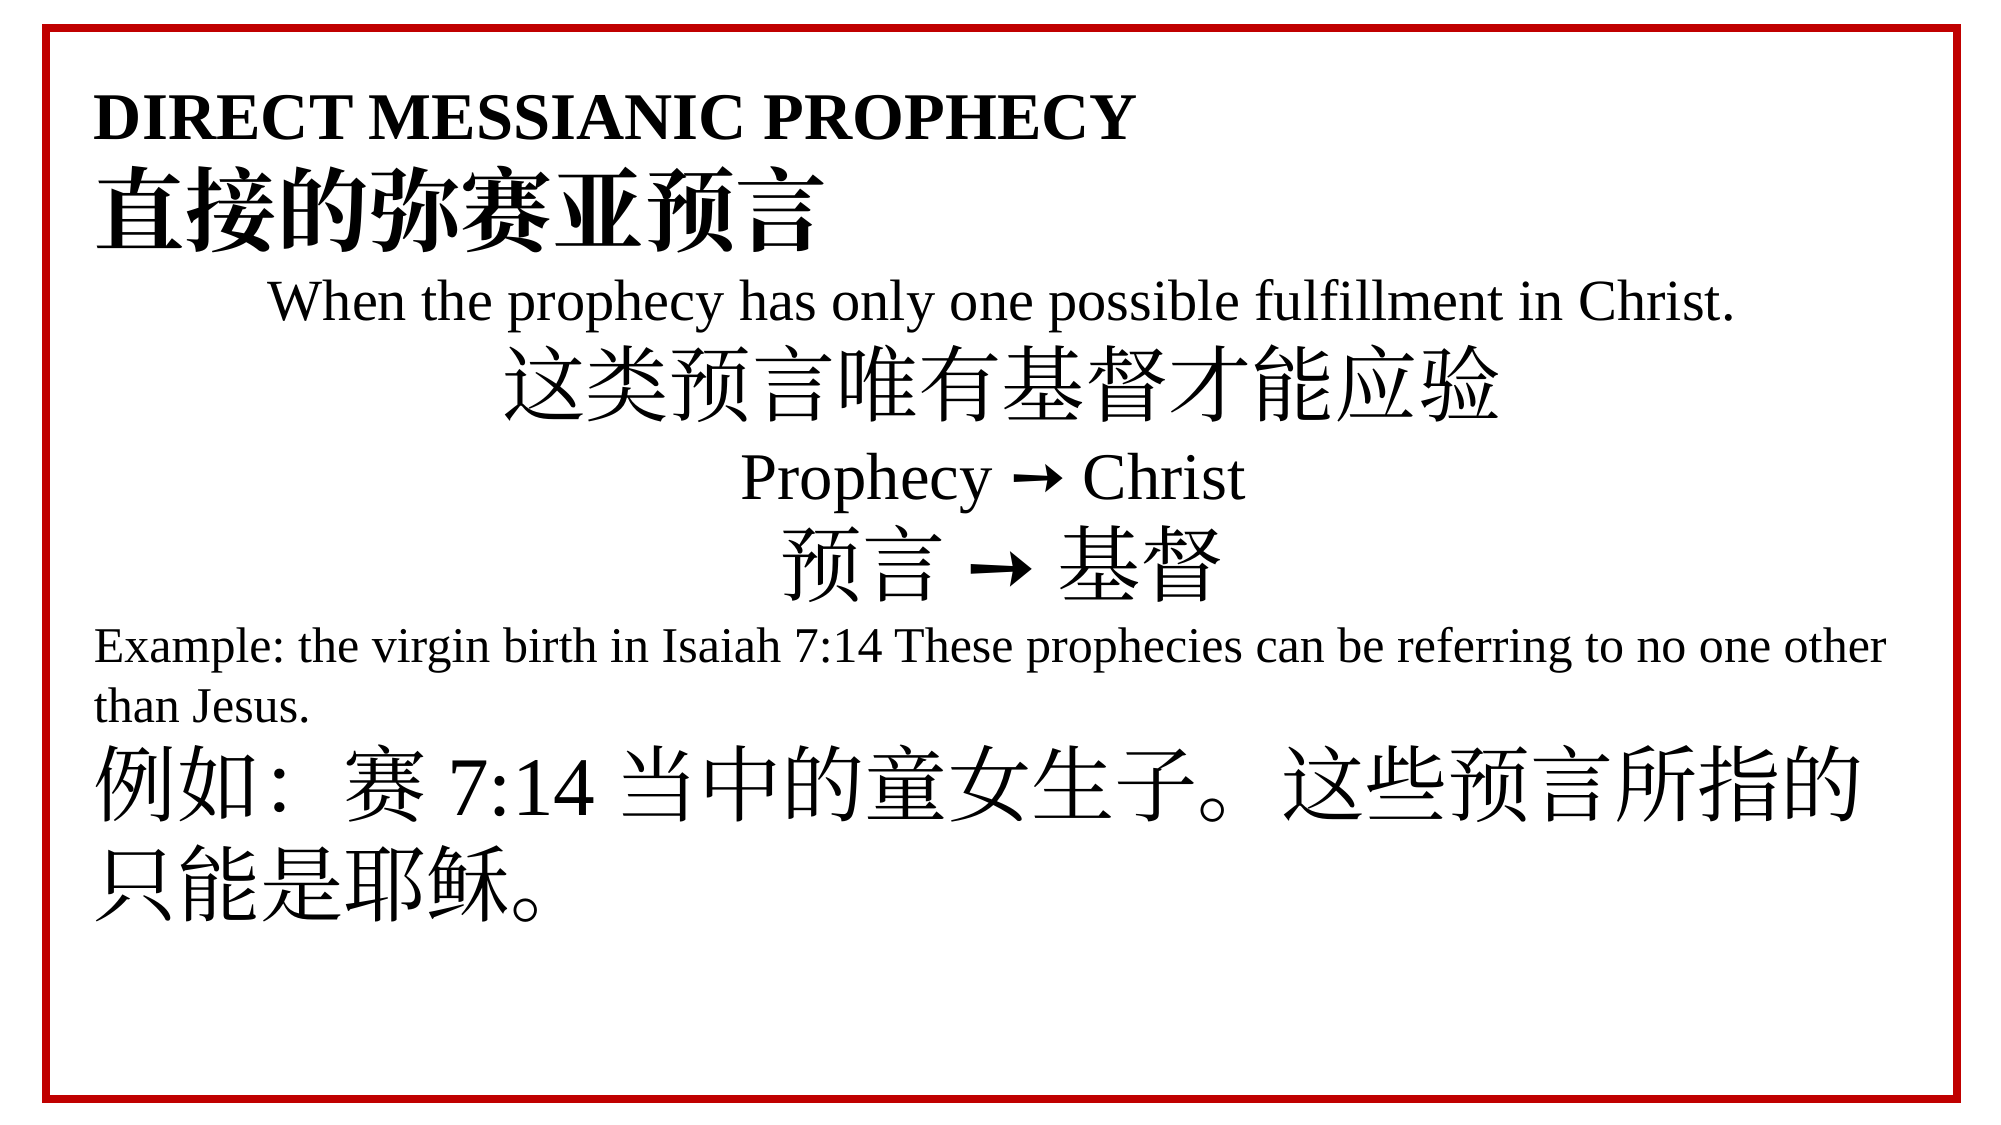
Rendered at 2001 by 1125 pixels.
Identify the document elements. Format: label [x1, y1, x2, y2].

text_box [45, 27, 1958, 1100]
